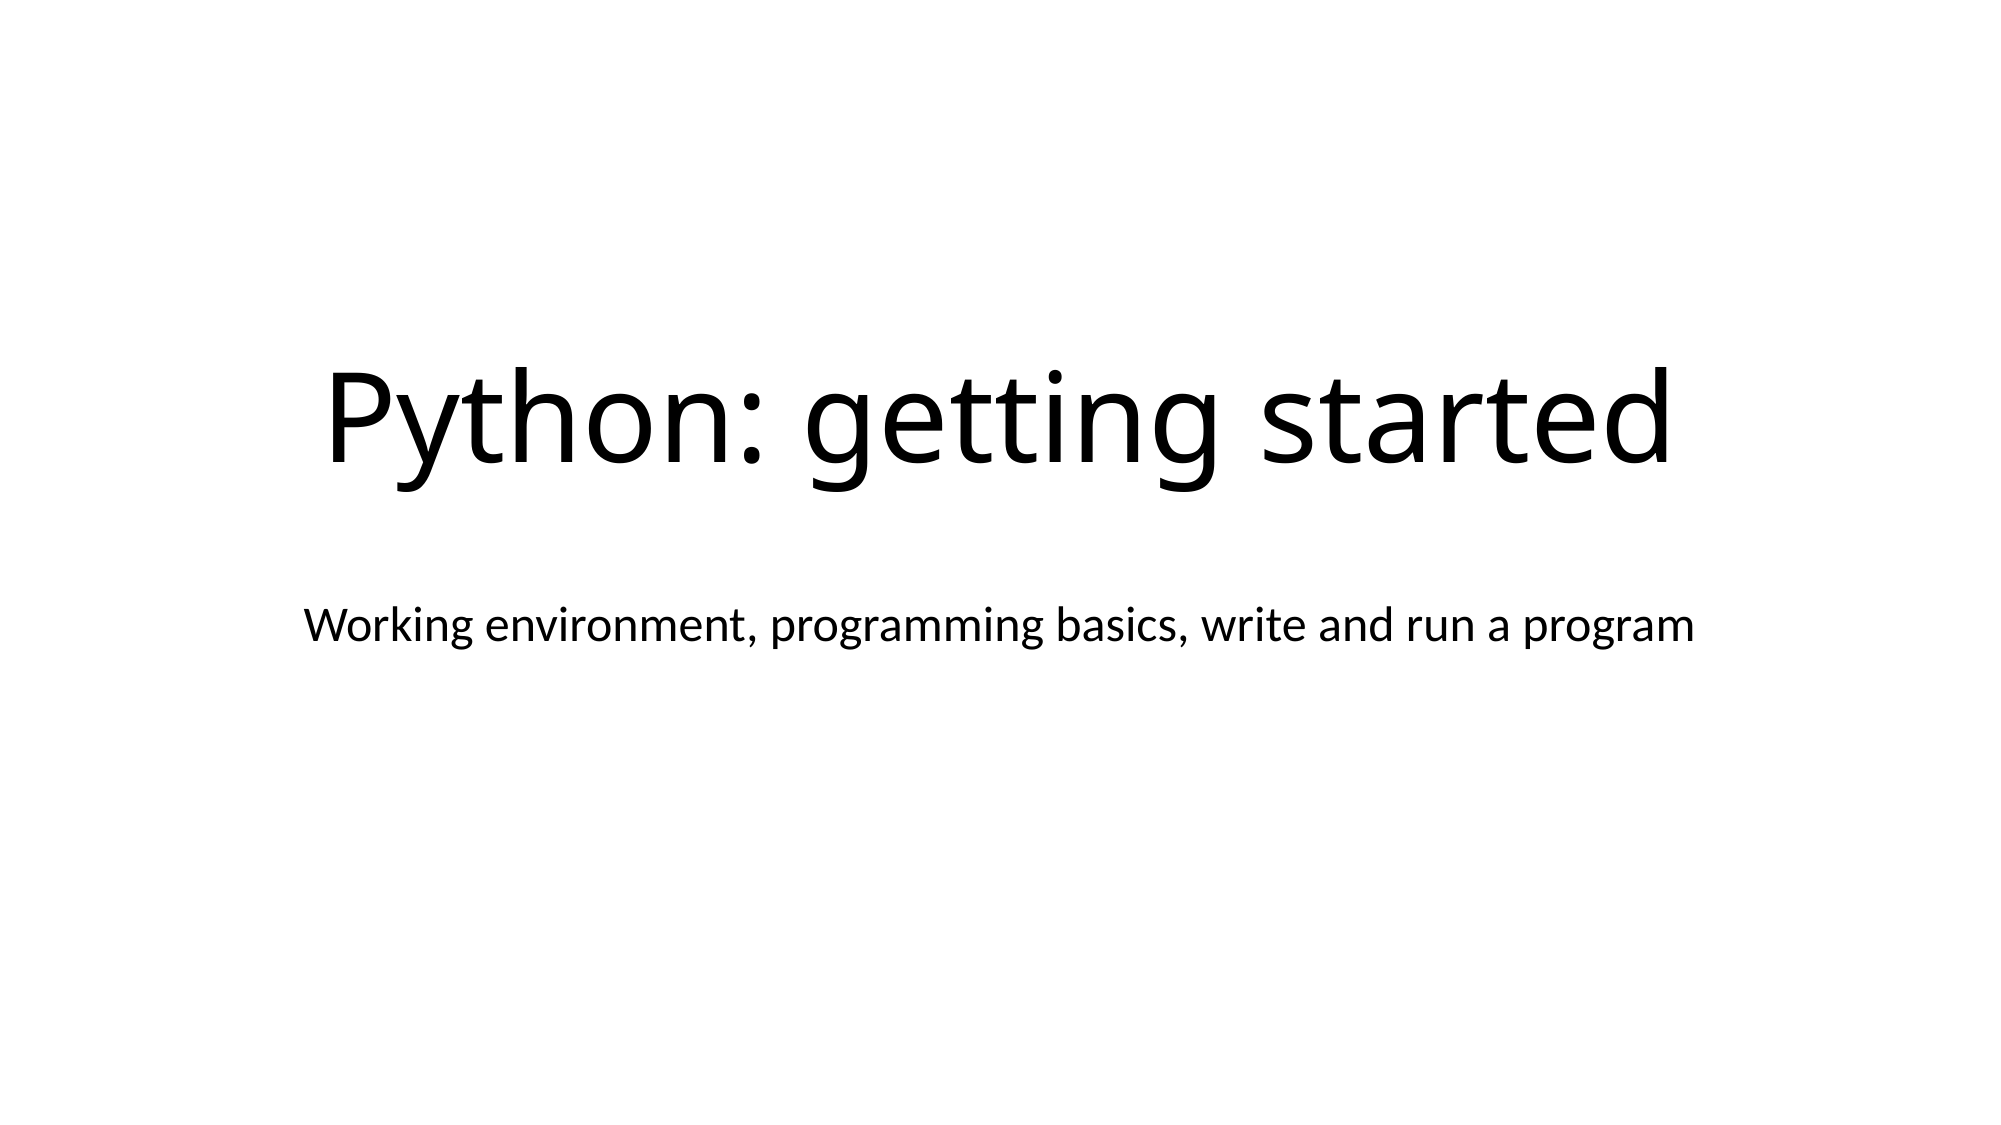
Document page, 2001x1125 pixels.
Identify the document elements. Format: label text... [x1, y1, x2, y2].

subtitle Working environment, programming basics, write and run a program [249, 590, 1750, 863]
title Python: getting started [249, 184, 1750, 497]
